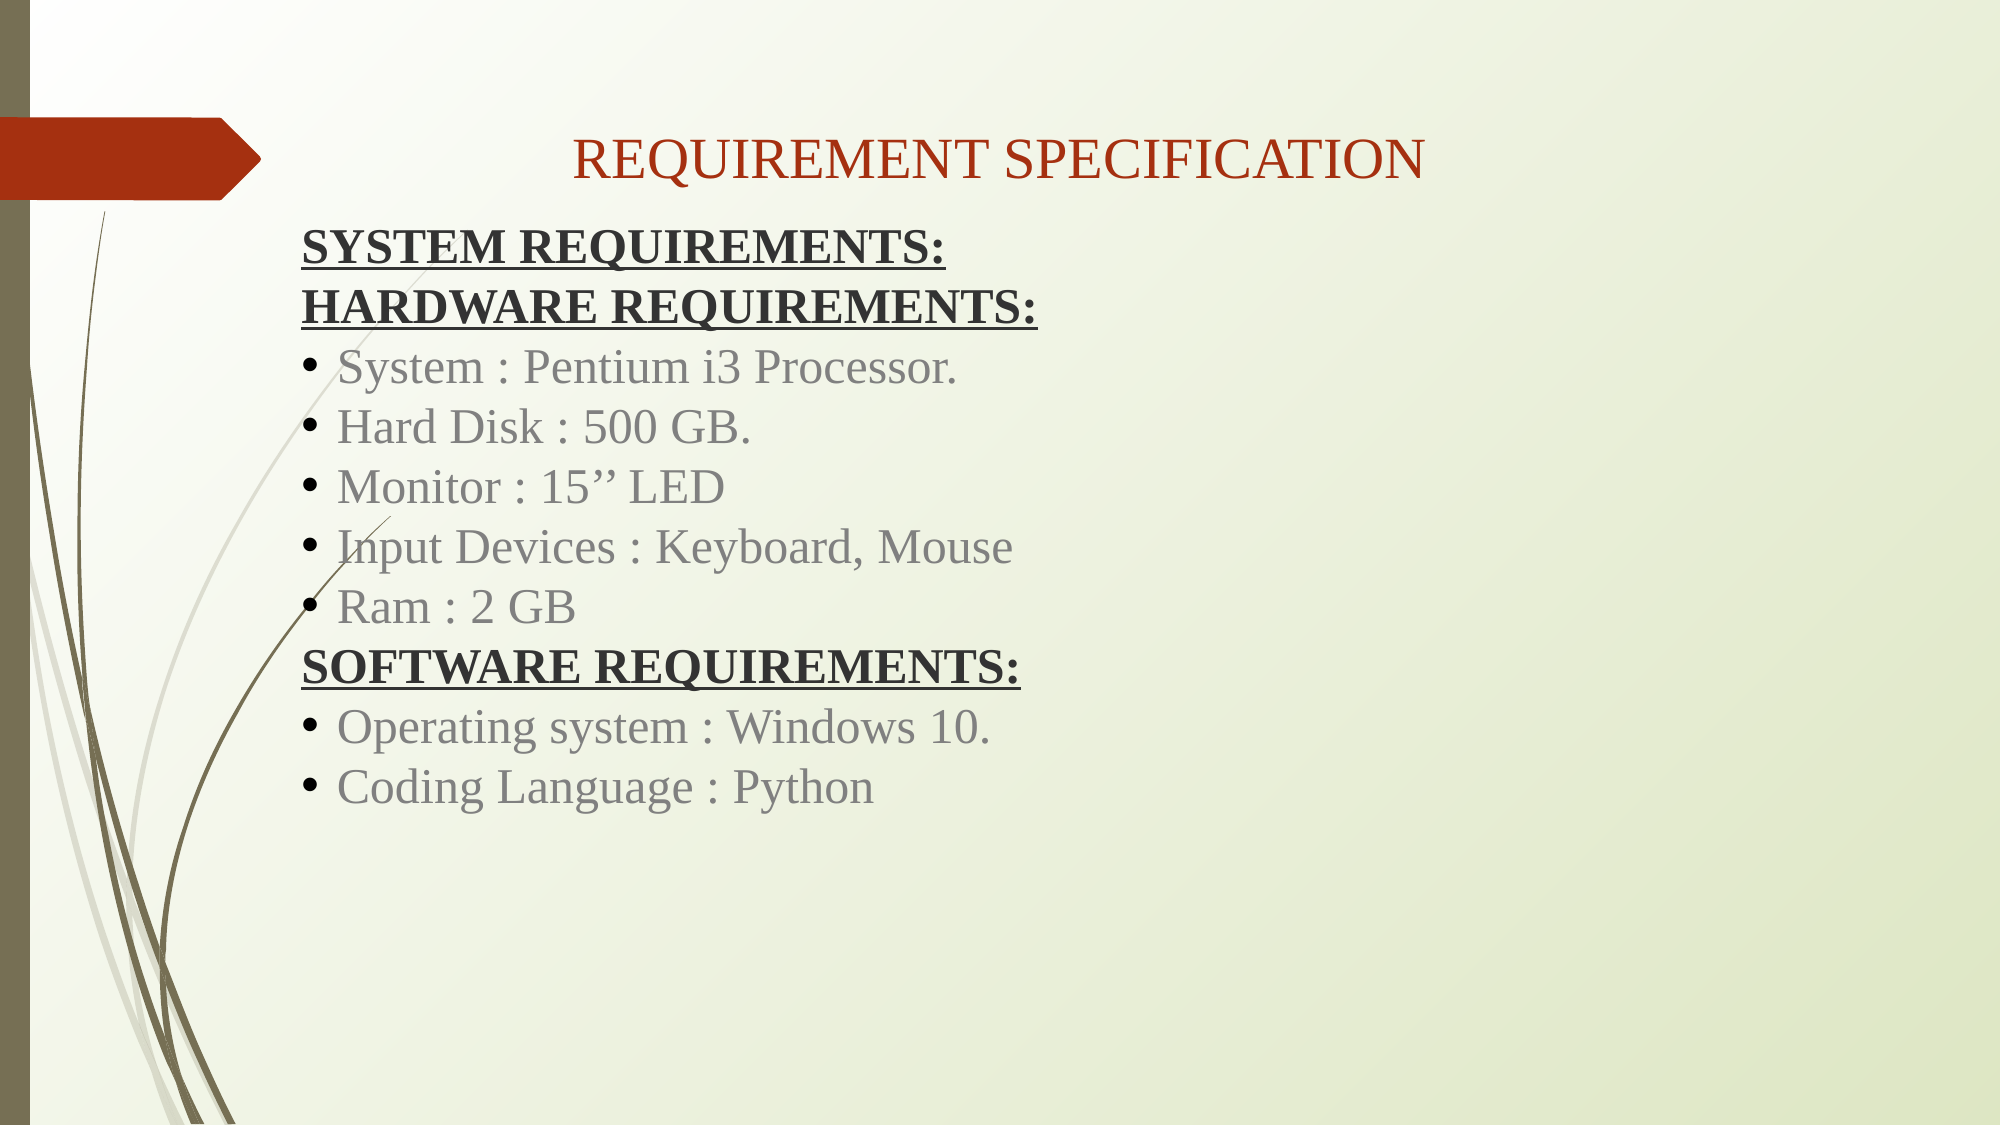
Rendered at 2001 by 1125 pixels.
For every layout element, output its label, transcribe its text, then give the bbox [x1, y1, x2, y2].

text_box REQUIREMENT SPECIFICATION [341, 112, 1659, 198]
text_box SYSTEM REQUIREMENTS: HARDWARE REQUIREMENTS: System : Pentium i3 Processor. Hard Disk : 500 GB. Monitor : 15’’ LED Input Devices : Keyboard, Mouse Ram : 2 GB SOFTWARE REQUIREMENTS: Operating system : Windows 10. Coding Language : Python [286, 206, 1604, 882]
